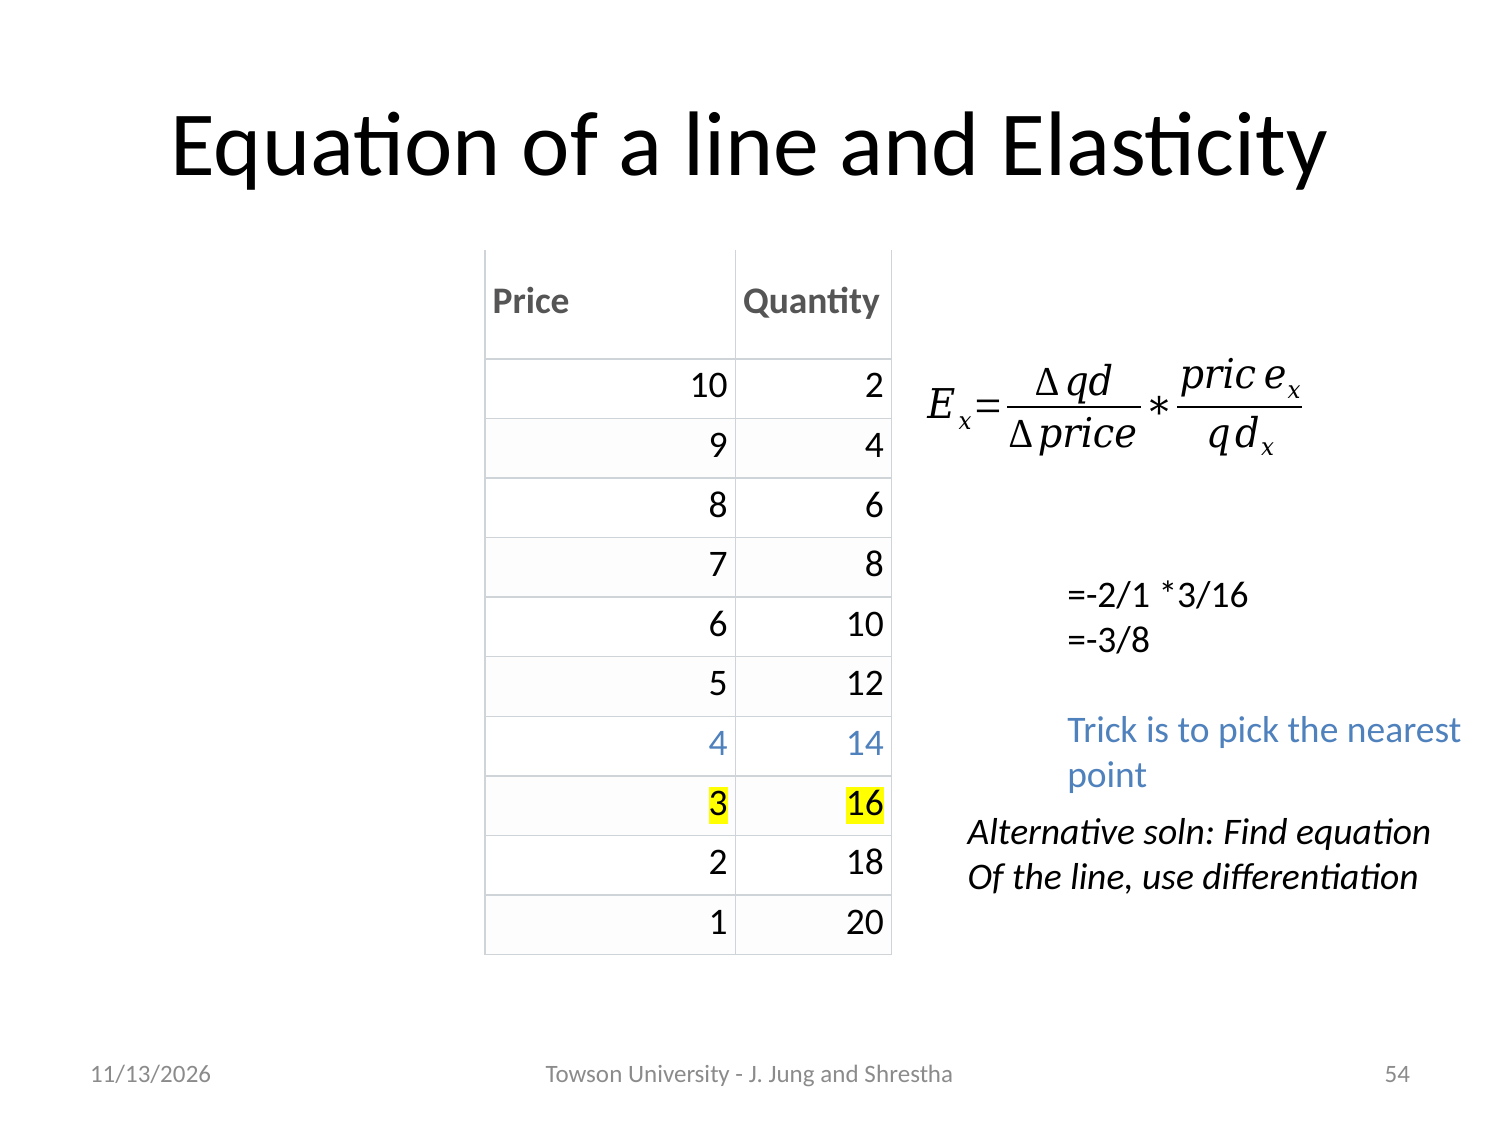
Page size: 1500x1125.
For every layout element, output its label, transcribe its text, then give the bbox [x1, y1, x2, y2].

footer Towson University - J. Jung and Shrestha [512, 1042, 988, 1103]
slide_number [75, 1042, 425, 1103]
table_cell 5 [486, 657, 735, 716]
table_cell 6 [736, 479, 891, 537]
table_cell 10 [486, 360, 735, 418]
table_cell 7 [486, 538, 735, 596]
table_cell 18 [736, 836, 891, 894]
table_cell 10 [736, 598, 891, 656]
table_cell 1 [486, 896, 735, 954]
table_cell 2 [736, 360, 891, 418]
table_header Price [486, 250, 735, 358]
table_cell 8 [486, 479, 735, 537]
table_header Quantity [736, 250, 891, 358]
table_cell 2 [486, 836, 735, 894]
table_cell 12 [736, 657, 891, 716]
table_cell 16 [736, 777, 891, 835]
table_cell 9 [486, 419, 735, 477]
slide_number 54 [1074, 1042, 1425, 1103]
title Equation of a line and Elasticity [75, 45, 1425, 233]
text_box Alternative soln: Find equation Of the line, use differentiation [952, 799, 1447, 905]
table_cell 20 [736, 896, 891, 954]
text_box =-2/1 *3/16 =-3/8 Trick is to pick the nearest point [1052, 562, 1486, 803]
table_cell 8 [736, 538, 891, 596]
table_cell 3 [486, 777, 735, 835]
table_cell 6 [486, 598, 735, 656]
table_cell 14 [736, 717, 891, 775]
table_cell 4 [736, 419, 891, 477]
table_cell 4 [486, 717, 735, 775]
